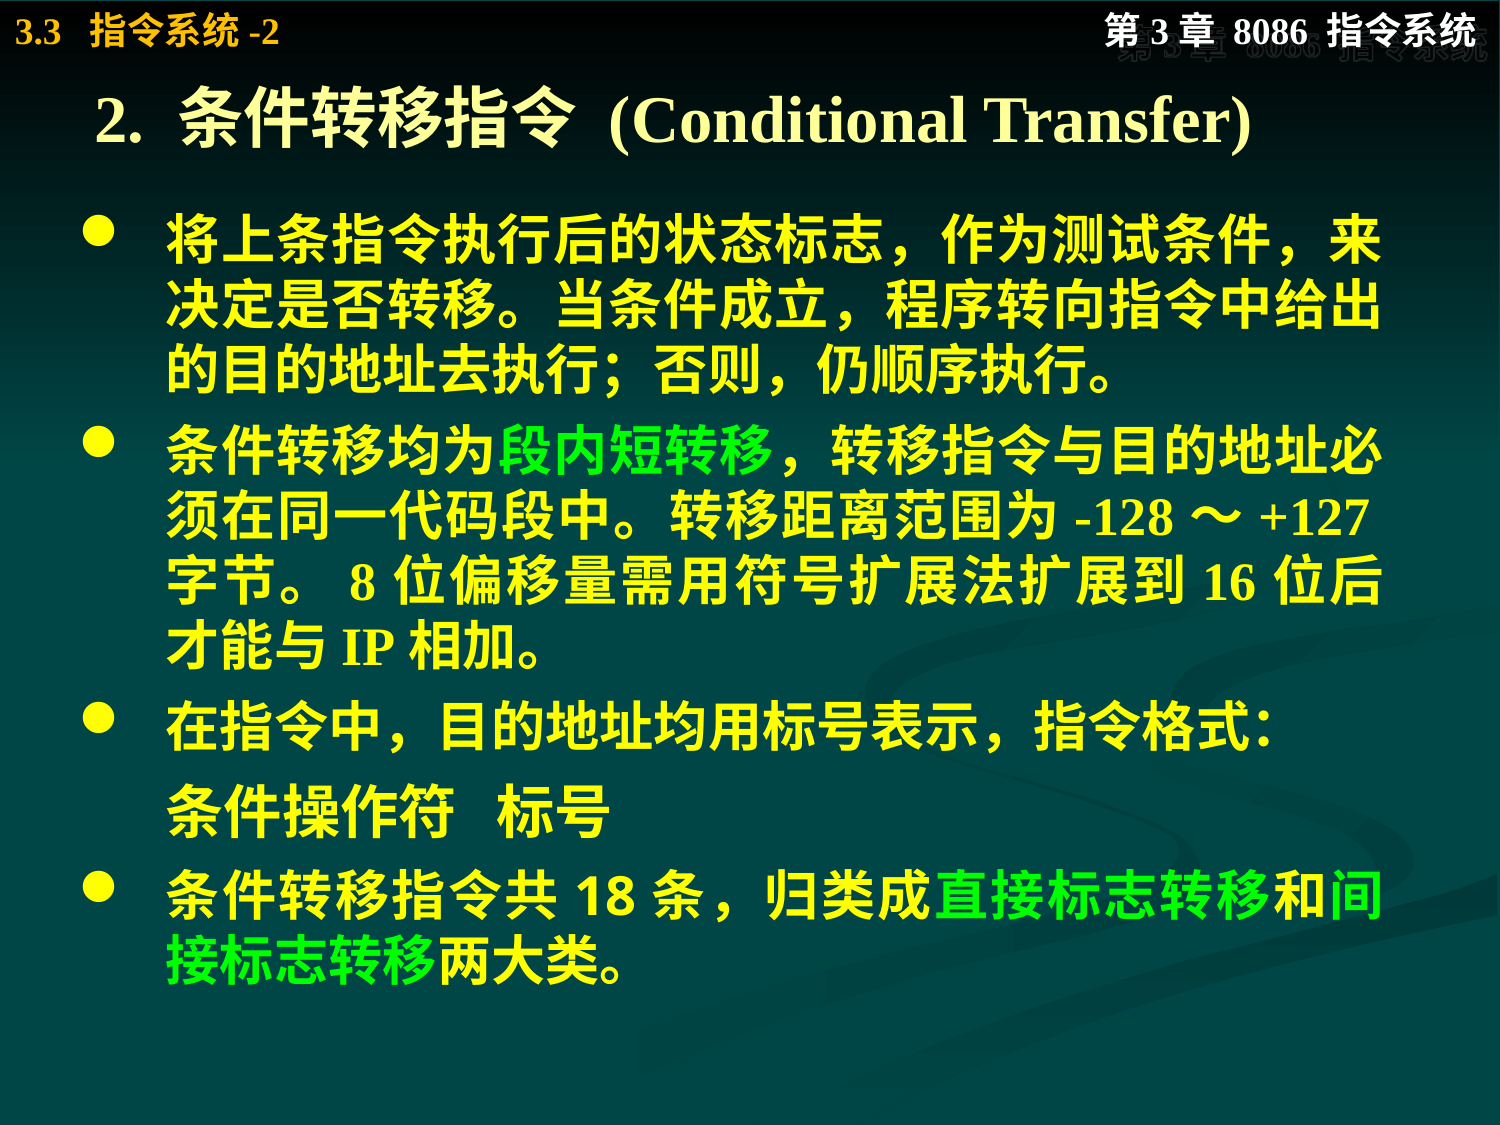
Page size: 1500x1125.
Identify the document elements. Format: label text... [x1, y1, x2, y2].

title 2. 条件转移指令 (Conditional Transfer) [78, 60, 1430, 172]
list 将上条指令执行后的状态标志，作为测试条件，来决定是否转移。当条件成立，程序转向指令中给出的目的地址去执行；否则，仍顺序执行。 条件转移均为段内短转移，转移指令与目的地址必须在同一代码段中。转移距离范围为-128～+127字节。8位偏移量需用符号扩展法扩展到16位后才能与IP相加。 在指令中，目的地址均用标号表示，指令格式： 条件操作符 标号 条件转移指令共18条，归类成直接标志转移和间接标志转移两大类。 [63, 197, 1400, 1065]
